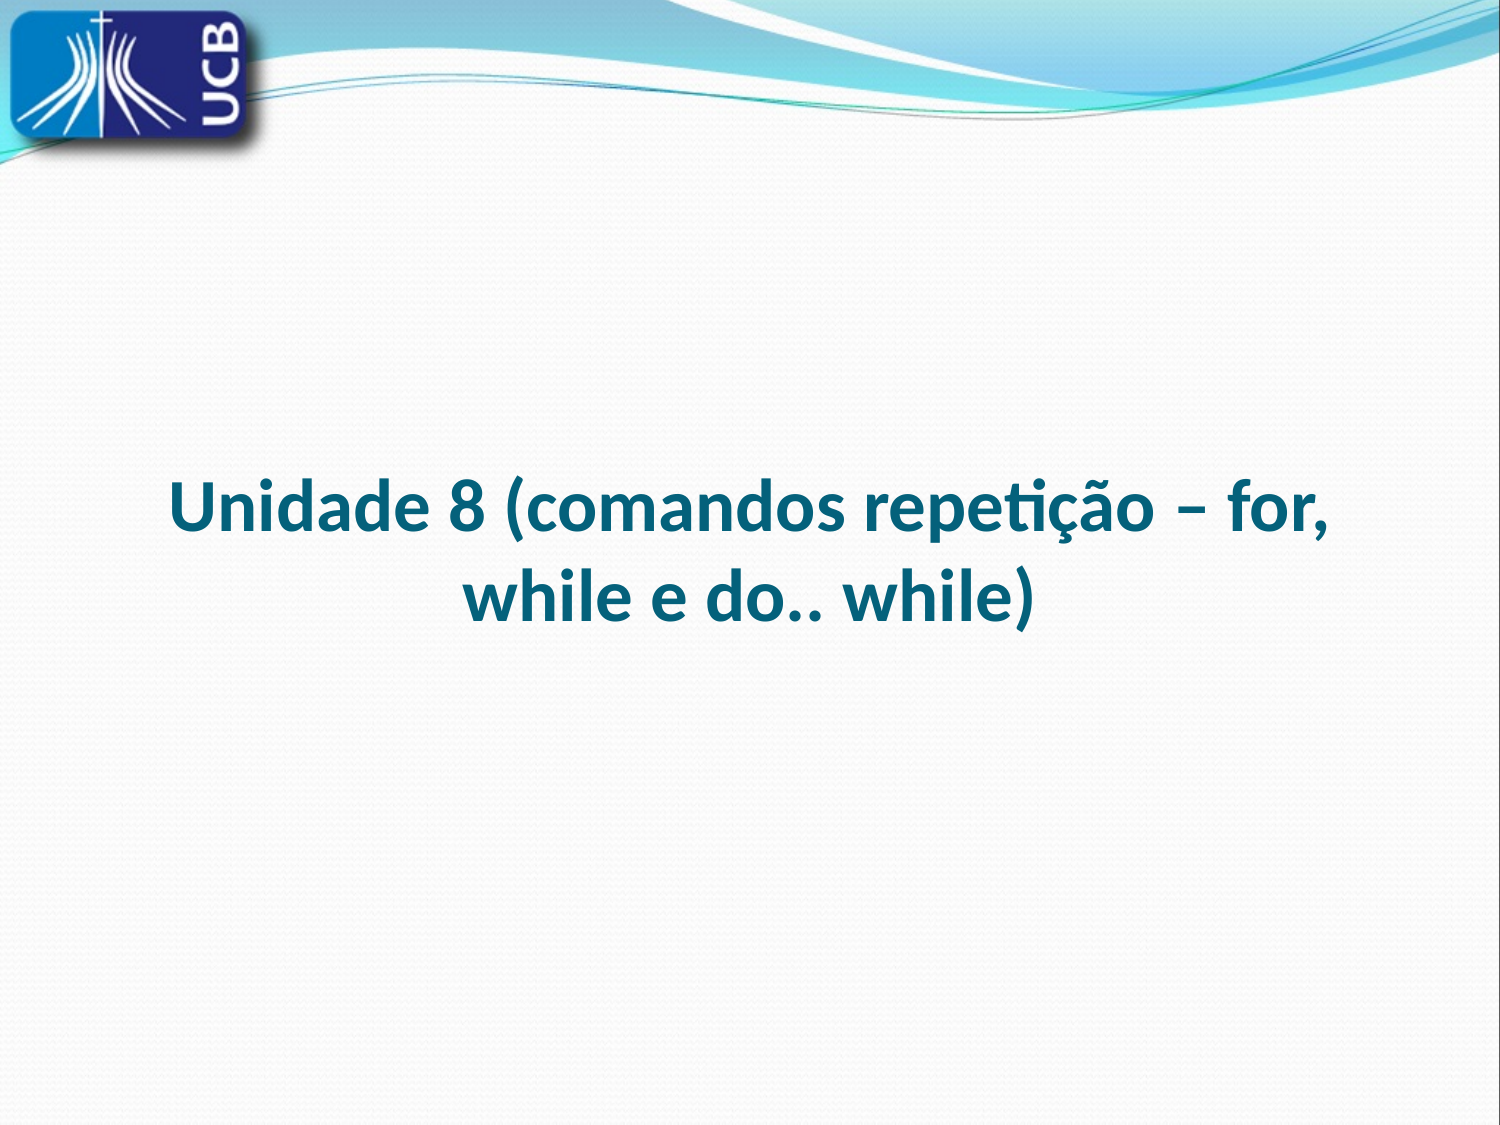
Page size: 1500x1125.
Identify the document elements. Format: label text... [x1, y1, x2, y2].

picture [0, 0, 1500, 1125]
title Unidade 8 (comandos repetição – for, while e do.. while) [75, 527, 1425, 656]
